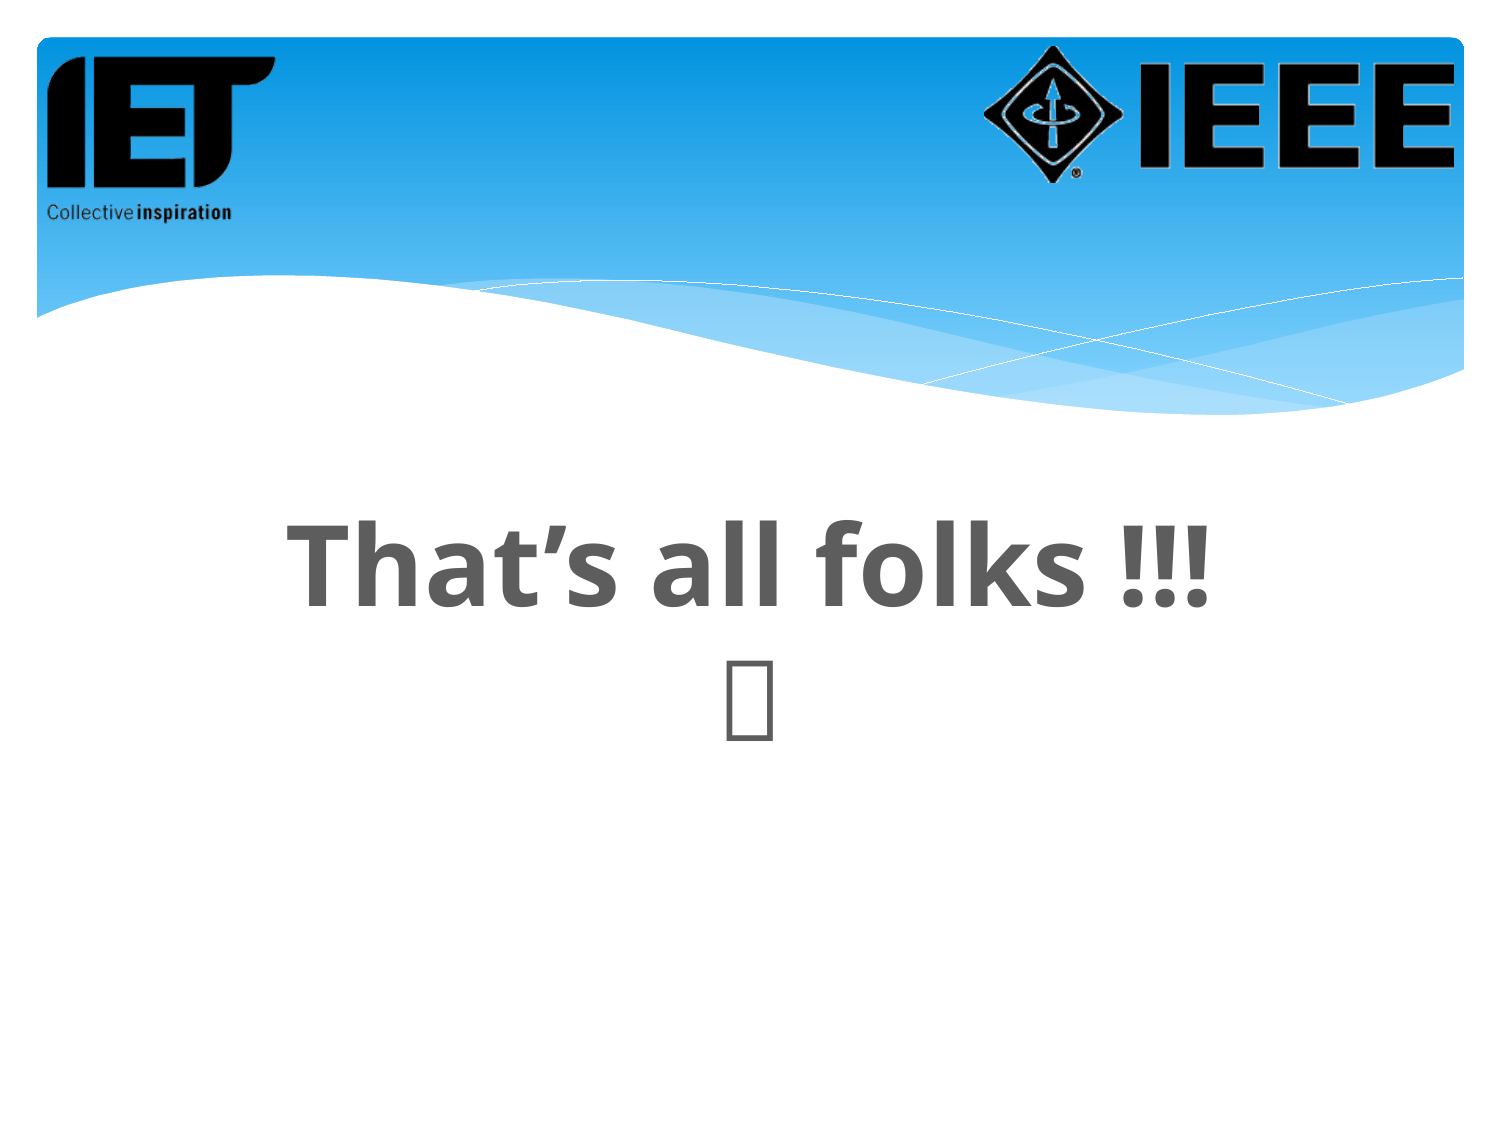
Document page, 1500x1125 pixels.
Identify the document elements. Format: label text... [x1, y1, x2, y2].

picture [40, 57, 283, 227]
text_box That’s all folks !!!  [270, 486, 1230, 772]
picture [984, 47, 1454, 183]
